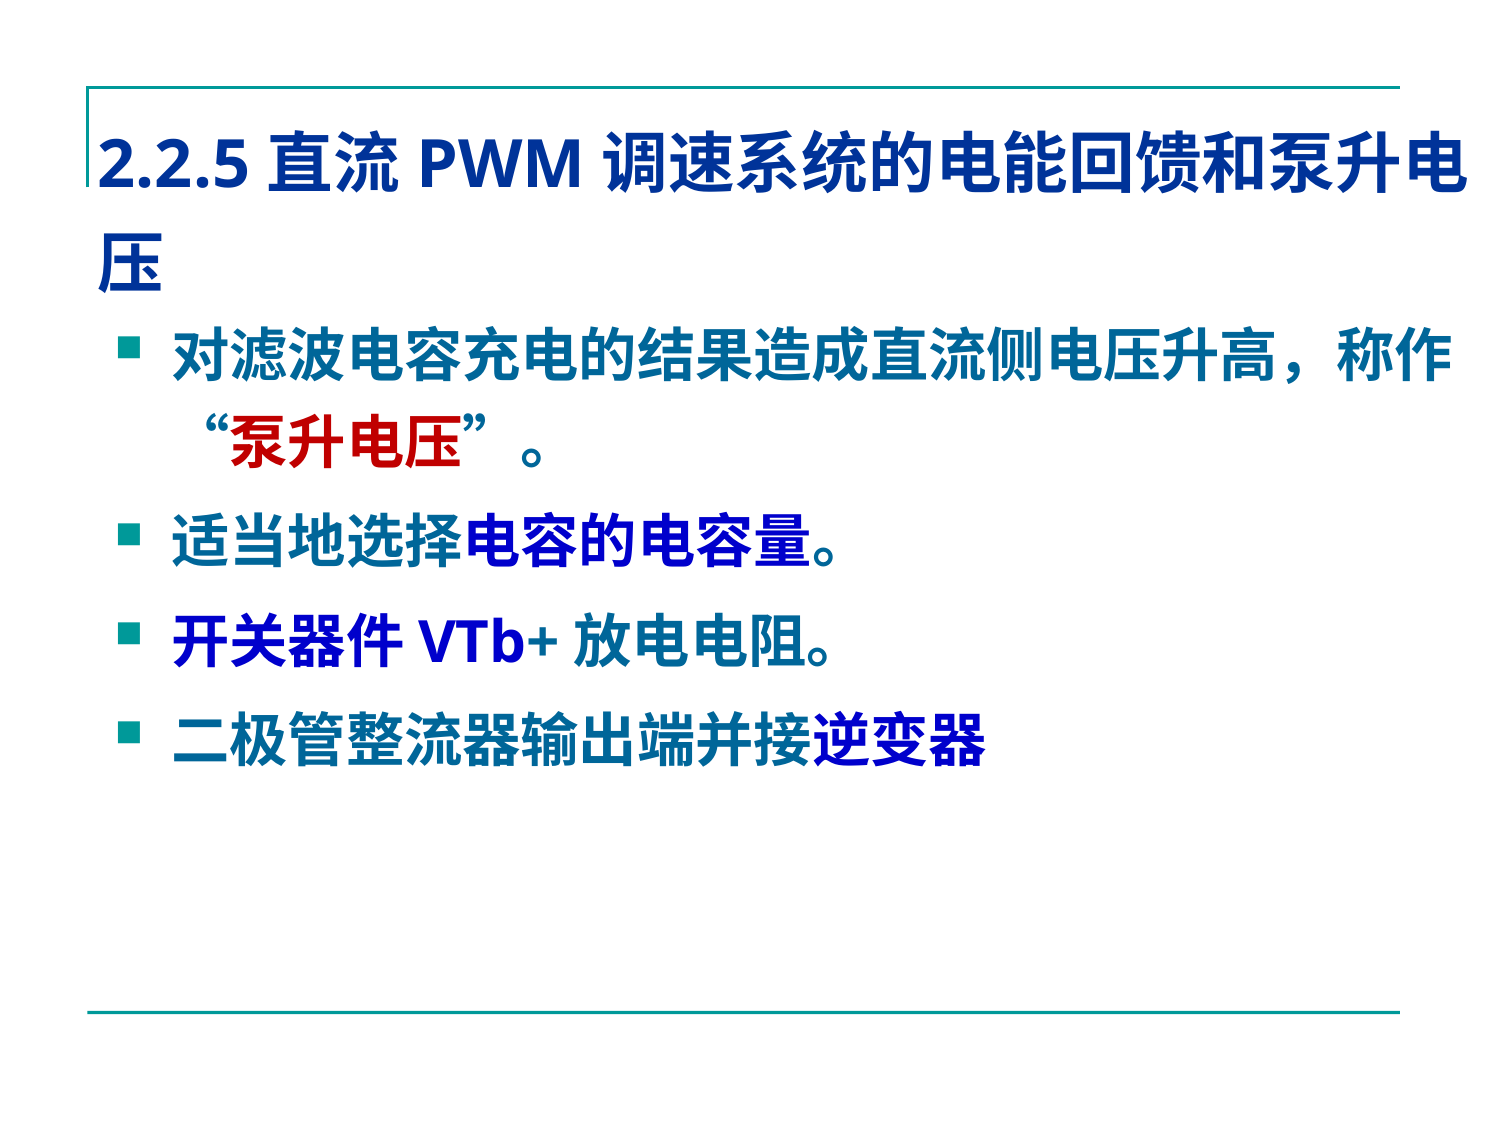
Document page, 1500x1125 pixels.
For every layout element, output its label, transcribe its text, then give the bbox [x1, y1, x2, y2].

list 对滤波电容充电的结果造成直流侧电压升高，称作“泵升电压”。 适当地选择电容的电容量。 开关器件VTb+放电电阻。 二极管整流器输出端并接逆变器 [99, 292, 1500, 1086]
title 2.2.5直流PWM调速系统的电能回馈和泵升电压 [82, 93, 1500, 189]
